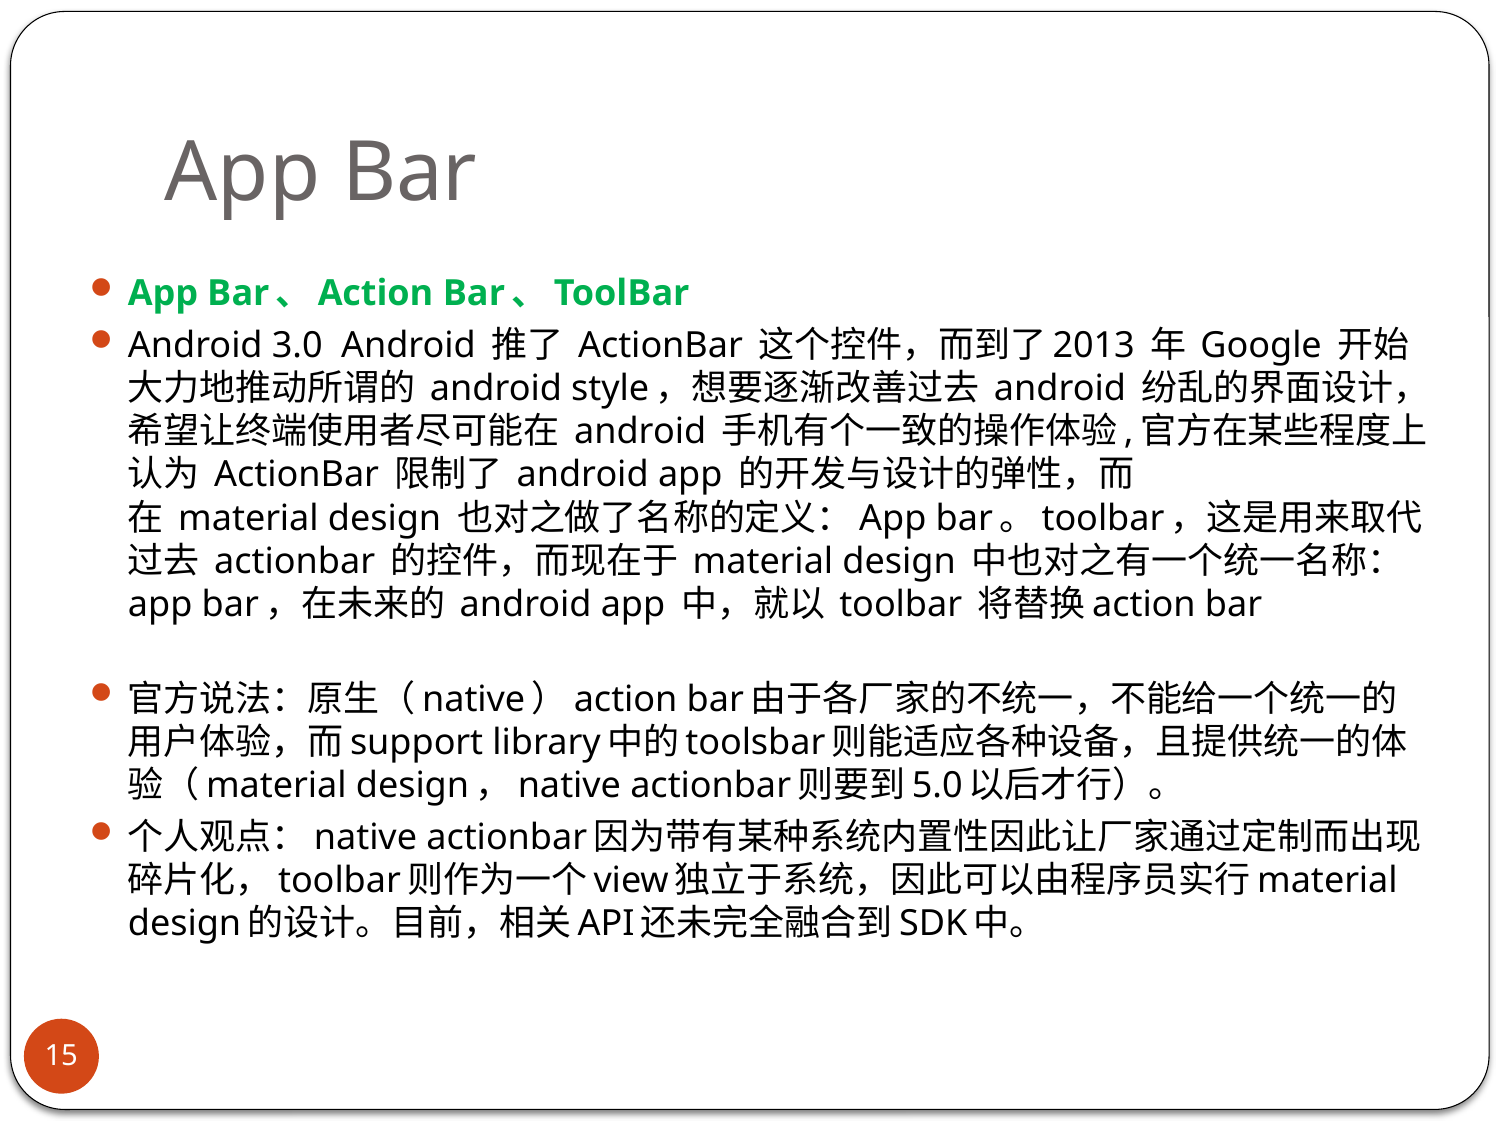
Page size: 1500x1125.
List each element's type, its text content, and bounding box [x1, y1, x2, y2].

slide_number 15 [23, 1018, 99, 1094]
title App Bar [150, 45, 1425, 233]
list App Bar、Action Bar、ToolBar Android 3.0 Android 推了 ActionBar 这个控件，而到了2013 年 Google 开始大力地推动所谓的 android style，想要逐渐改善过去 android 纷乱的界面设计，希望让终端使用者尽可能在 android 手机有个一致的操作体验,官方在某些程度上认为 ActionBar 限制了 android app 的开发与设计的弹性，而在 material design 也对之做了名称的定义：App bar。toolbar，这是用来取代过去 actionbar 的控件，而现在于 material design 中也对之有一个统一名称：app bar，在未来的 android app 中，就以 toolbar 将替换action bar 官方说法：原生（native）action bar由于各厂家的不统一，不能给一个统一的用户体验，而support library中的toolsbar则能适应各种设备，且提供统一的体验（material design，native actionbar则要到5.0以后才行）。 个人观点：native actionbar因为带有某种系统内置性因此让厂家通过定制而出现碎片化，toolbar则作为一个view独立于系统，因此可以由程序员实行material design的设计。目前，相关API还未完全融合到SDK中。 [75, 262, 1447, 965]
